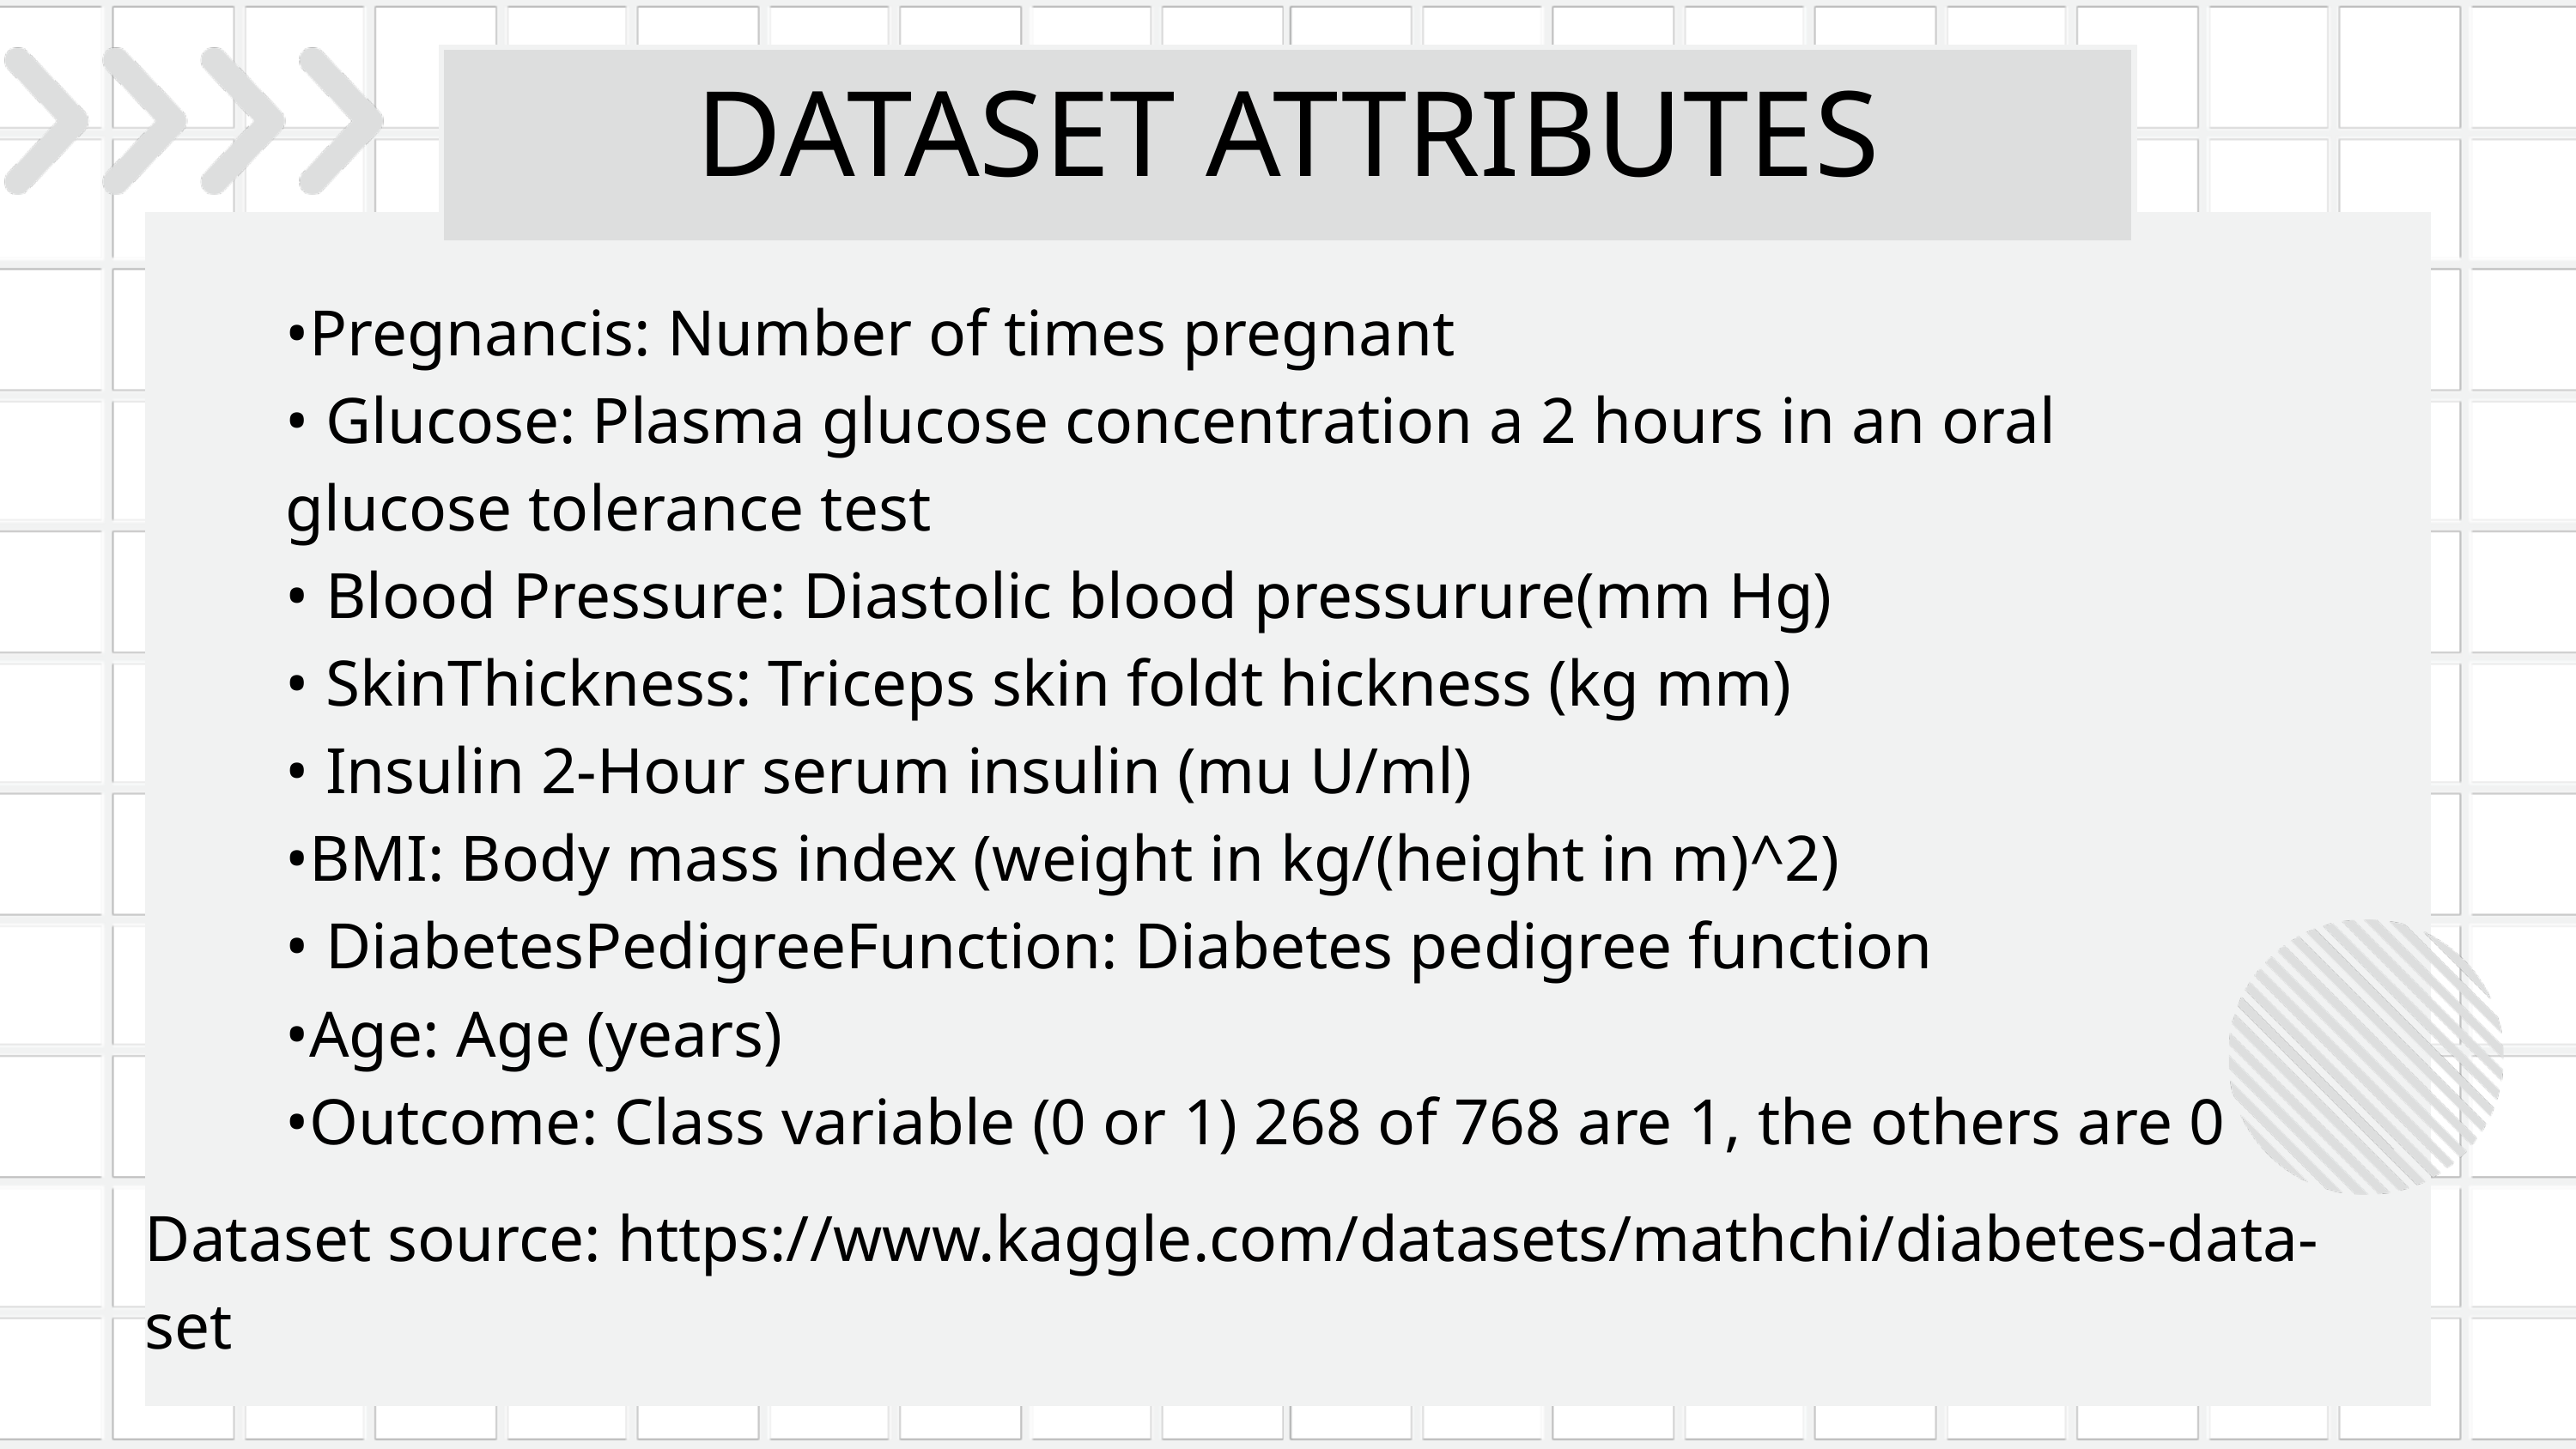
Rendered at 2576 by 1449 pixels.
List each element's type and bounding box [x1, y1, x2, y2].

text_box [144, 211, 2432, 1406]
text_box [0, 0, 2576, 1449]
text_box [441, 46, 2135, 244]
